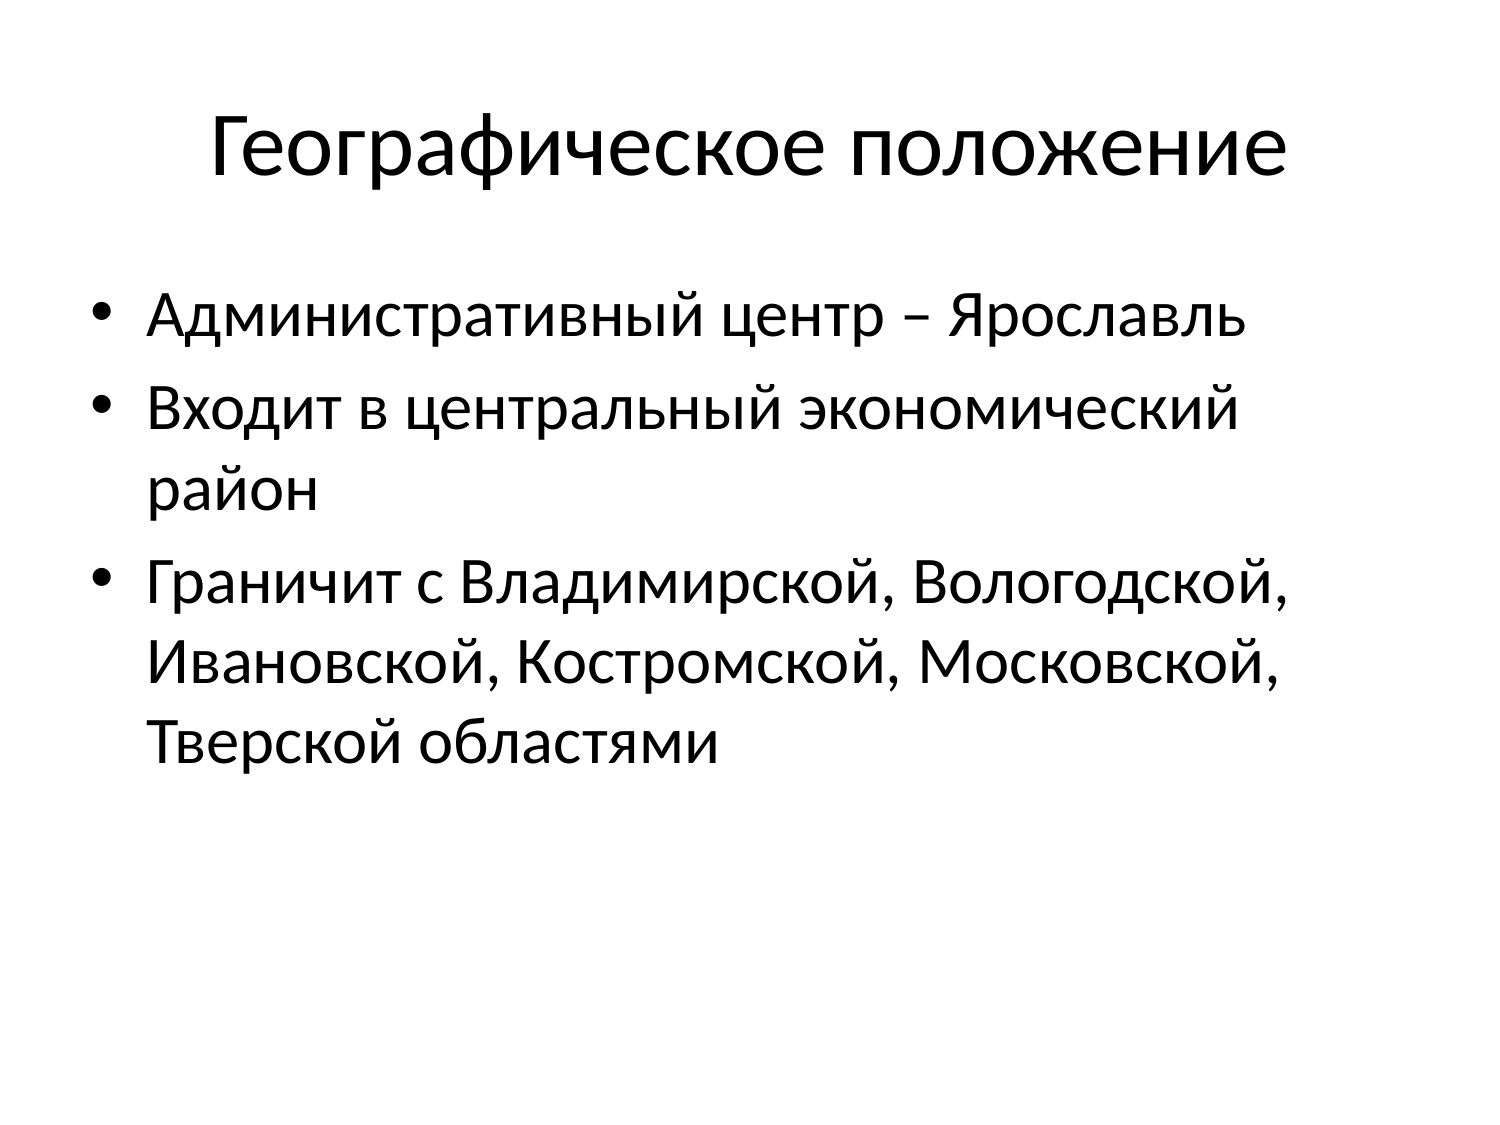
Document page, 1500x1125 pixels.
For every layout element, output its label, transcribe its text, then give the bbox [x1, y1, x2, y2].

title Географическое положение [75, 45, 1425, 233]
list Административный центр – Ярославль Входит в центральный экономический район Граничит с Владимирской, Вологодской, Ивановской, Костромской, Московской, Тверской областями [75, 262, 1425, 1005]
